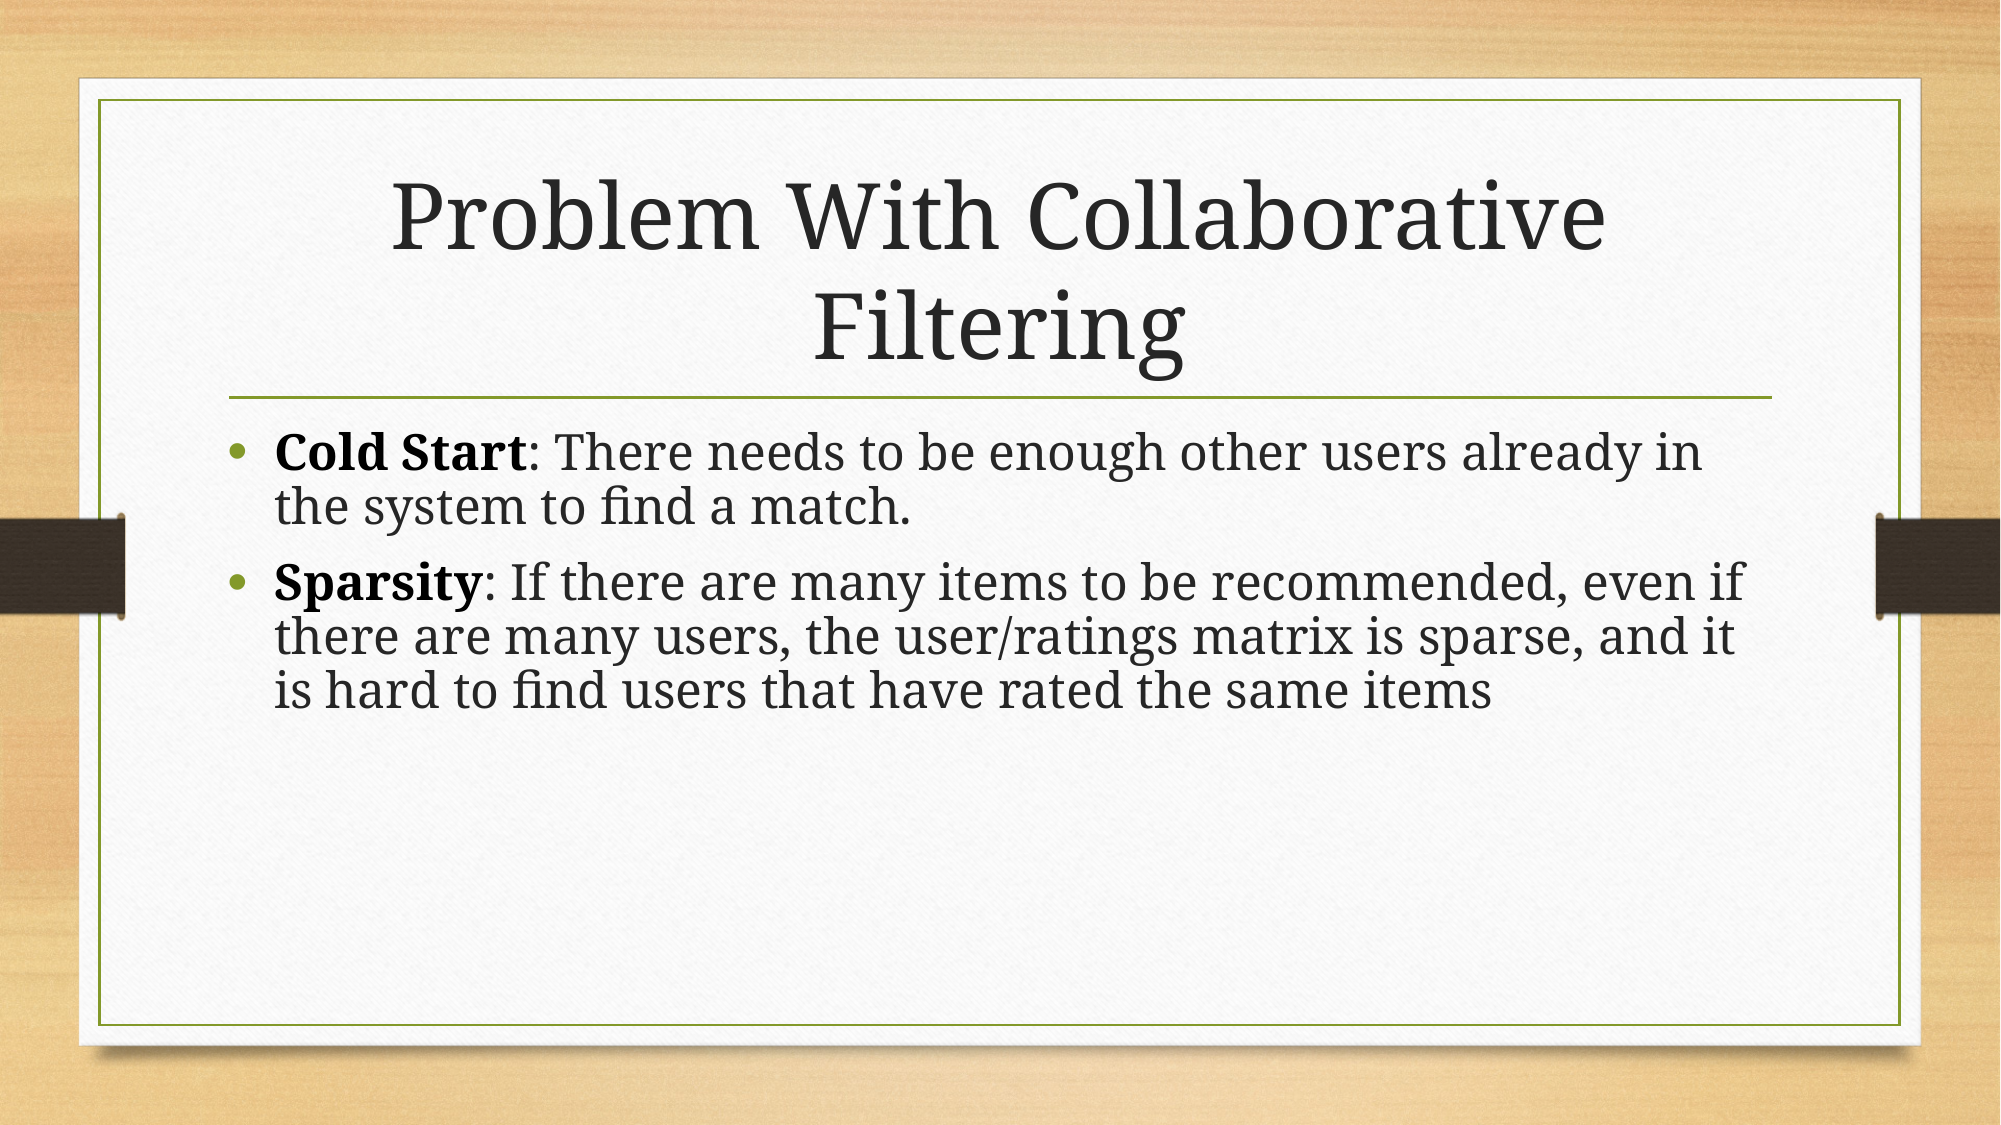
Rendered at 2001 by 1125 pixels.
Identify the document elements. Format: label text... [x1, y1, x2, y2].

list Cold Start: There needs to be enough other users already in the system to find a match. Sparsity: If there are many items to be recommended, even if there are many users, the user/ratings matrix is sparse, and it is hard to find users that have rated the same items [212, 419, 1788, 964]
picture [0, 0, 2001, 1125]
title Problem With Collaborative Filtering [212, 161, 1788, 375]
